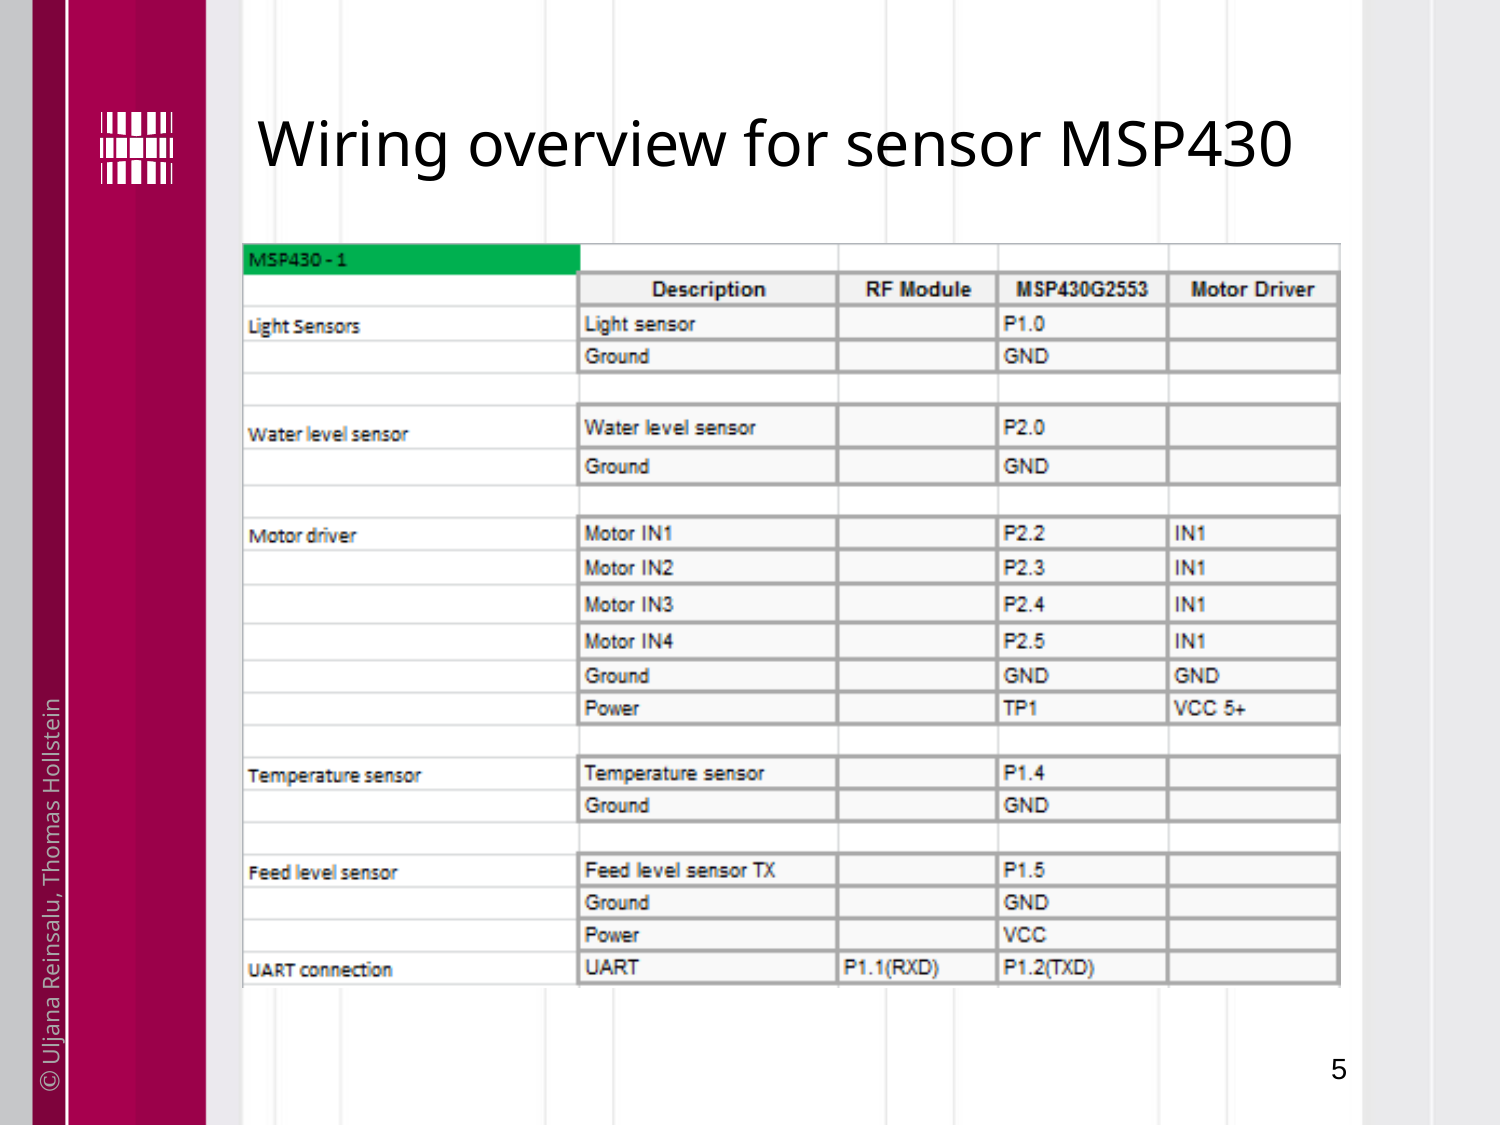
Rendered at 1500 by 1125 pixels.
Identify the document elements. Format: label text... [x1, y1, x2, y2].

picture [0, 0, 1500, 1125]
title Wiring overview for sensor MSP430 [242, 70, 1360, 212]
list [241, 243, 1341, 989]
slide_number 5 [1234, 1042, 1362, 1103]
